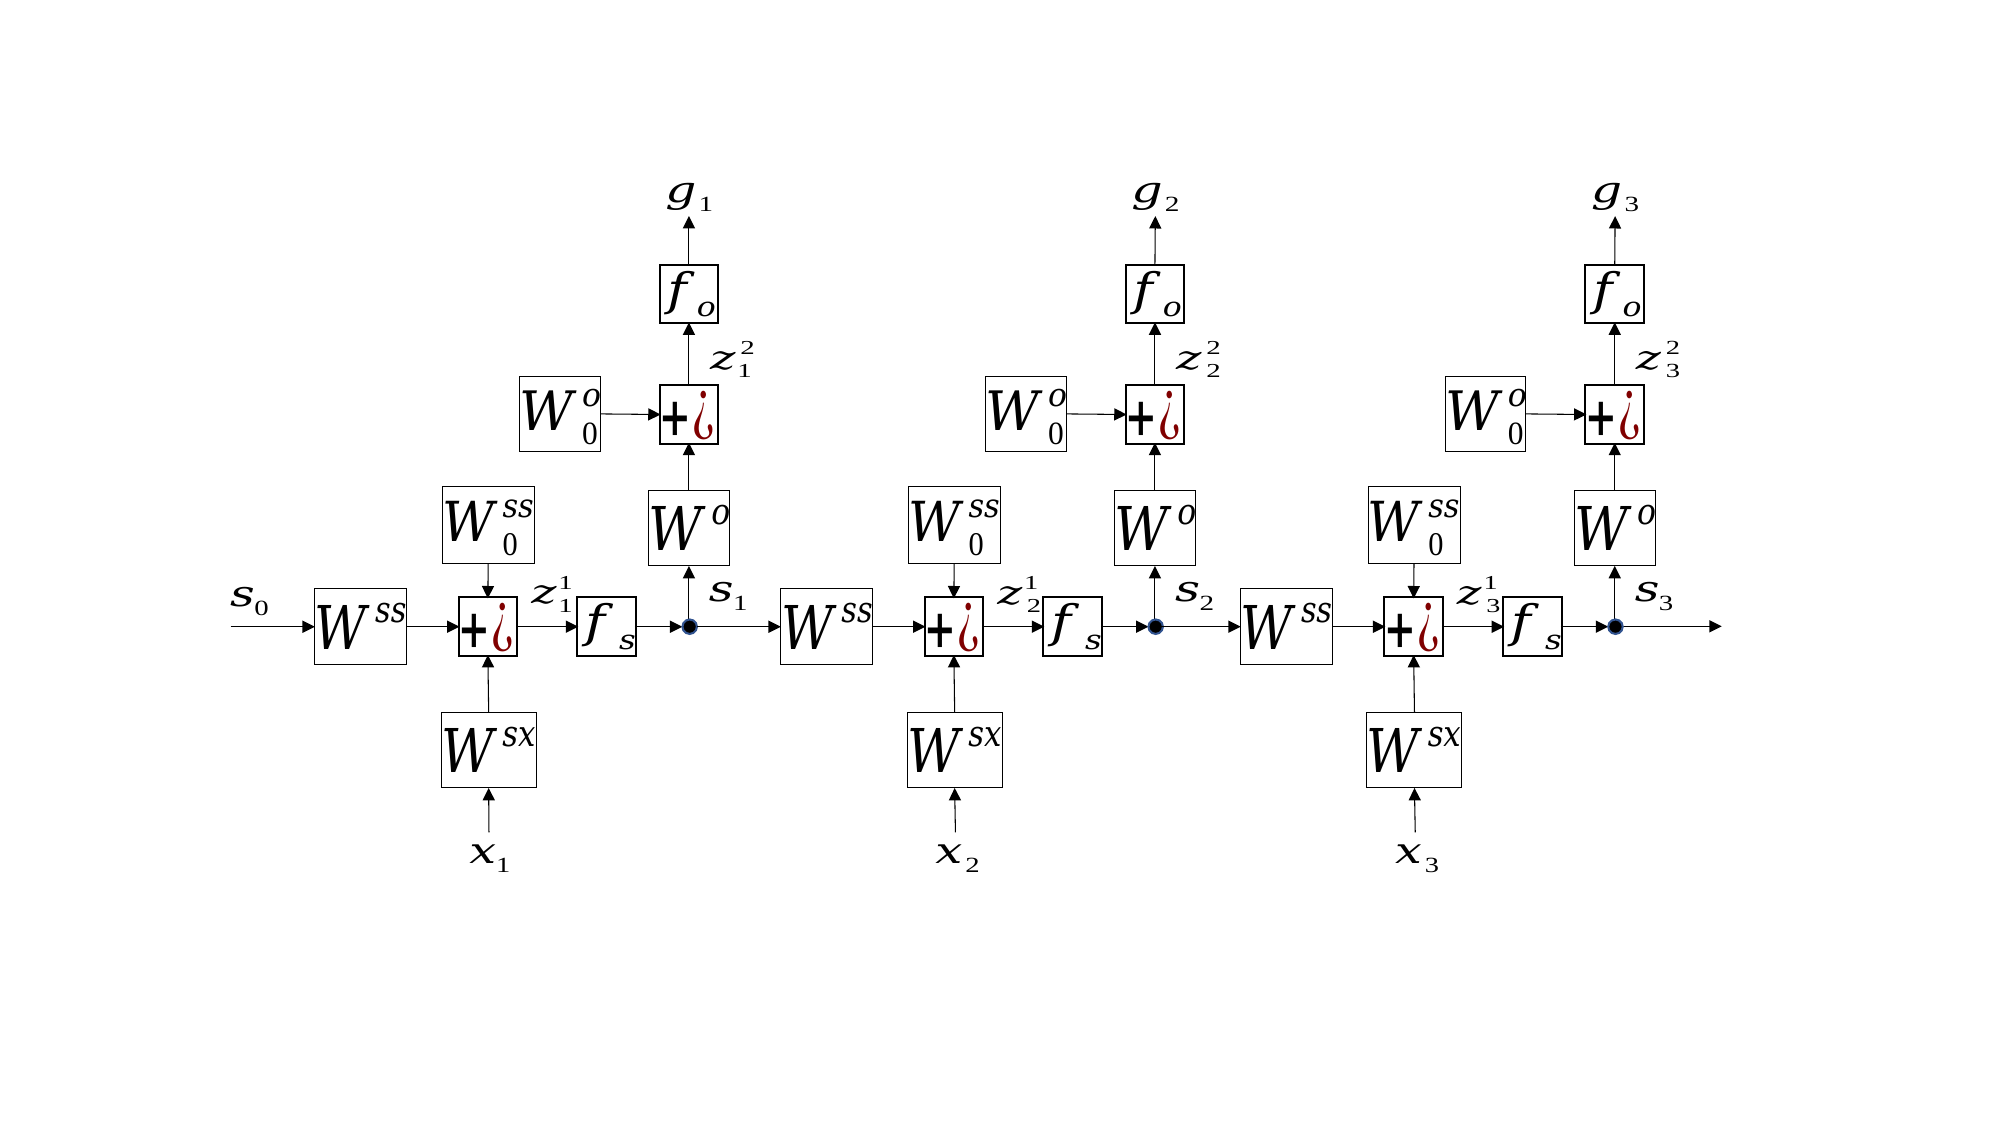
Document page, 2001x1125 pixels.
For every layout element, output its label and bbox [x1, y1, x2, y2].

text_box [227, 170, 1722, 878]
